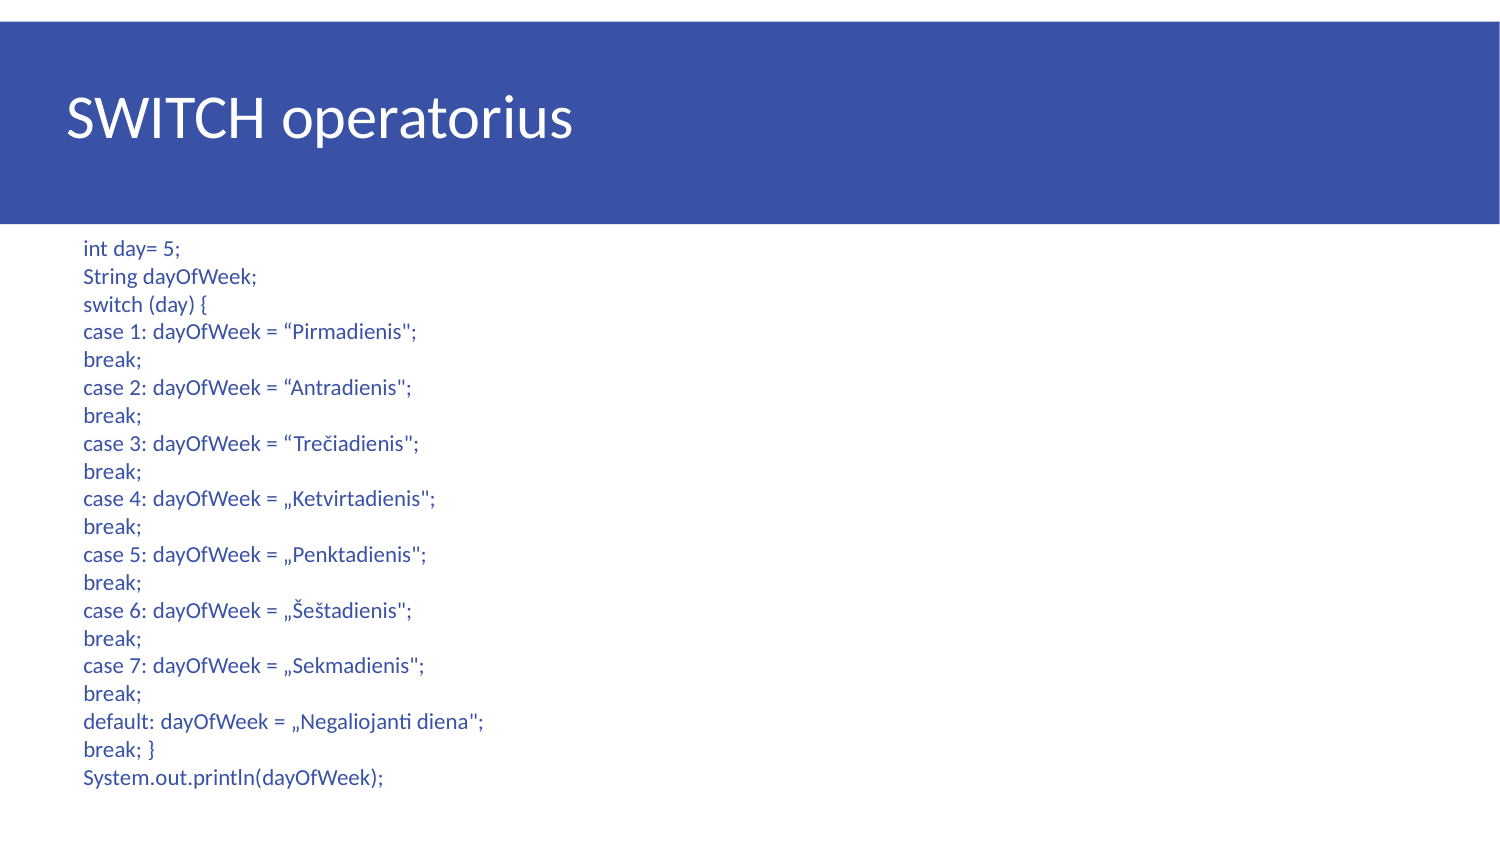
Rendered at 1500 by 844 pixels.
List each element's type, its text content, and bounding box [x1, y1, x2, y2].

list int day= 5; String dayOfWeek; switch (day) { case 1: dayOfWeek = “Pirmadienis"; break; case 2: dayOfWeek = “Antradienis"; break; case 3: dayOfWeek = “Trečiadienis"; break; case 4: dayOfWeek = „Ketvirtadienis"; break; case 5: dayOfWeek = „Penktadienis"; break; case 6: dayOfWeek = „Šeštadienis"; break; case 7: dayOfWeek = „Sekmadienis"; break; default: dayOfWeek = „Negaliojanti diena"; break; } System.out.println(dayOfWeek); [51, 221, 1449, 844]
title SWITCH operatorius [51, 72, 1449, 167]
